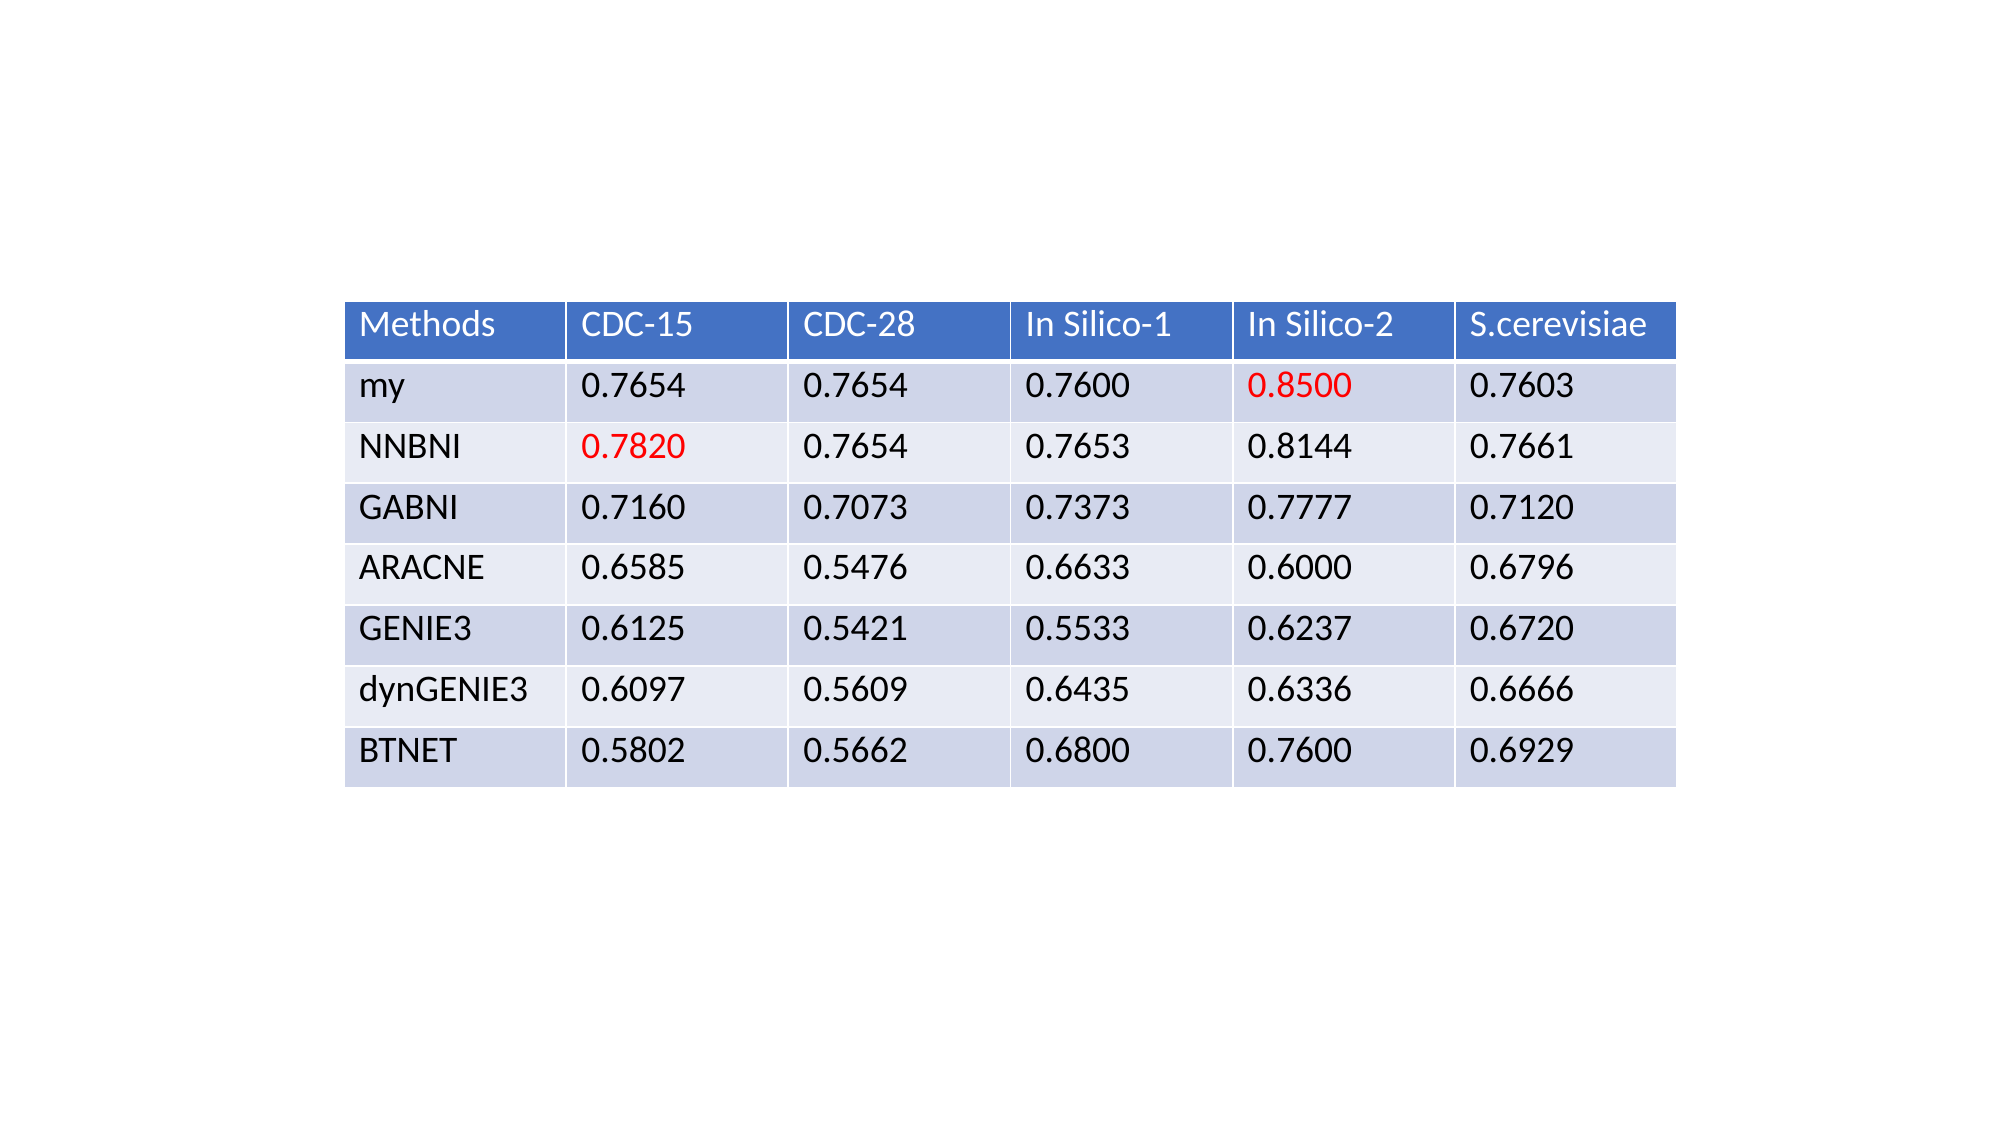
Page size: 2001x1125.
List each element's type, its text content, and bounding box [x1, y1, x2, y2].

table_cell 0.6237 [1234, 606, 1454, 665]
table_cell 0.7654 [567, 364, 787, 422]
table_cell my [345, 364, 565, 422]
table_cell 0.7820 [567, 423, 787, 482]
table_cell 0.6633 [1011, 545, 1232, 604]
table_cell BTNET [345, 728, 565, 787]
table_cell 0.7777 [1234, 484, 1454, 543]
table_cell 0.6666 [1456, 667, 1676, 726]
table_cell GENIE3 [345, 606, 565, 665]
table_cell 0.5476 [789, 545, 1010, 604]
table_cell 0.7600 [1234, 728, 1454, 787]
table_header CDC-28 [789, 302, 1010, 359]
table_cell 0.8144 [1234, 423, 1454, 482]
table_cell 0.5662 [789, 728, 1010, 787]
table_header In Silico-2 [1234, 302, 1454, 359]
table_cell 0.5421 [789, 606, 1010, 665]
table_header In Silico-1 [1011, 302, 1232, 359]
table_cell 0.5609 [789, 667, 1010, 726]
table_cell 0.6435 [1011, 667, 1232, 726]
table_cell 0.6336 [1234, 667, 1454, 726]
table_cell GABNI [345, 484, 565, 543]
table_cell 0.6796 [1456, 545, 1676, 604]
table_cell 0.6585 [567, 545, 787, 604]
table_header CDC-15 [567, 302, 787, 359]
table_cell 0.7073 [789, 484, 1010, 543]
table_cell 0.7160 [567, 484, 787, 543]
table_cell 0.6125 [567, 606, 787, 665]
table_cell 0.7653 [1011, 423, 1232, 482]
table_cell 0.7603 [1456, 364, 1676, 422]
table_cell 0.7120 [1456, 484, 1676, 543]
table_header Methods [345, 302, 565, 359]
table_cell NNBNI [345, 423, 565, 482]
table_cell 0.6097 [567, 667, 787, 726]
table_cell 0.7600 [1011, 364, 1232, 422]
table_cell 0.8500 [1234, 364, 1454, 422]
table_cell 0.6929 [1456, 728, 1676, 787]
table_cell 0.6800 [1011, 728, 1232, 787]
table_cell 0.6000 [1234, 545, 1454, 604]
table_cell 0.7661 [1456, 423, 1676, 482]
table_cell 0.6720 [1456, 606, 1676, 665]
table_cell 0.7654 [789, 364, 1010, 422]
table_header S.cerevisiae [1456, 302, 1676, 359]
table_cell 0.7373 [1011, 484, 1232, 543]
table_cell ARACNE [345, 545, 565, 604]
table_cell 0.7654 [789, 423, 1010, 482]
table_cell dynGENIE3 [345, 667, 565, 726]
table_cell 0.5533 [1011, 606, 1232, 665]
table_cell 0.5802 [567, 728, 787, 787]
